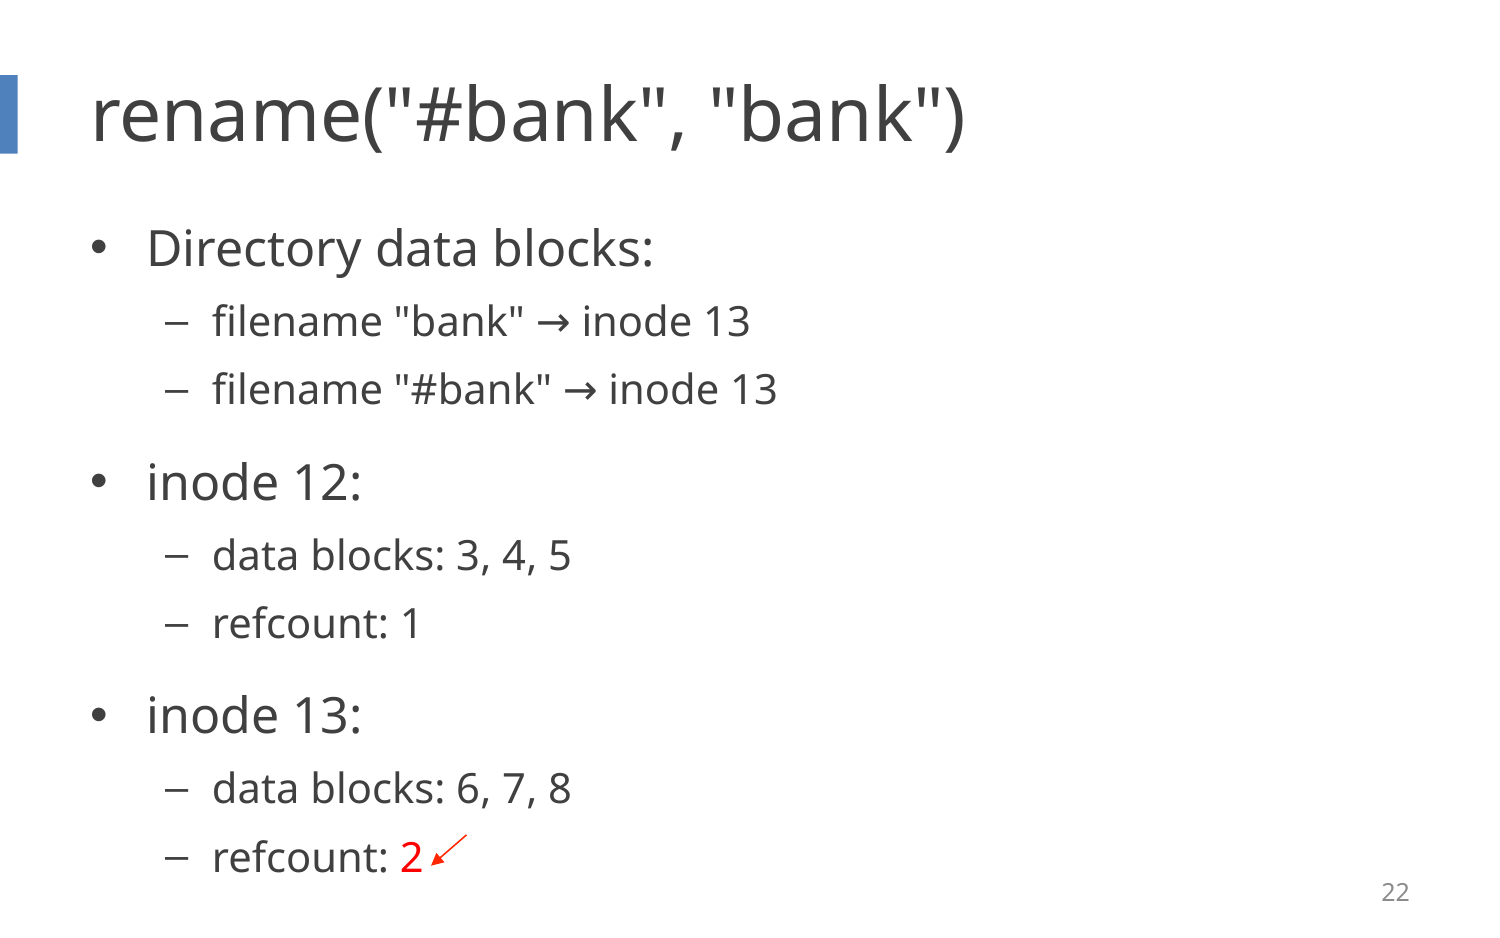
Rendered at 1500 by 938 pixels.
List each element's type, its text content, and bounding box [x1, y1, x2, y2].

list Directory data blocks: filename "bank" → inode 13 filename "#bank" → inode 13 inode 12: data blocks: 3, 4, 5 refcount: 1 inode 13: data blocks: 6, 7, 8 refcount: 2 [75, 197, 1425, 896]
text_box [430, 834, 467, 866]
slide_number 22 [1074, 868, 1425, 919]
title rename("#bank", "bank") [75, 37, 1425, 186]
